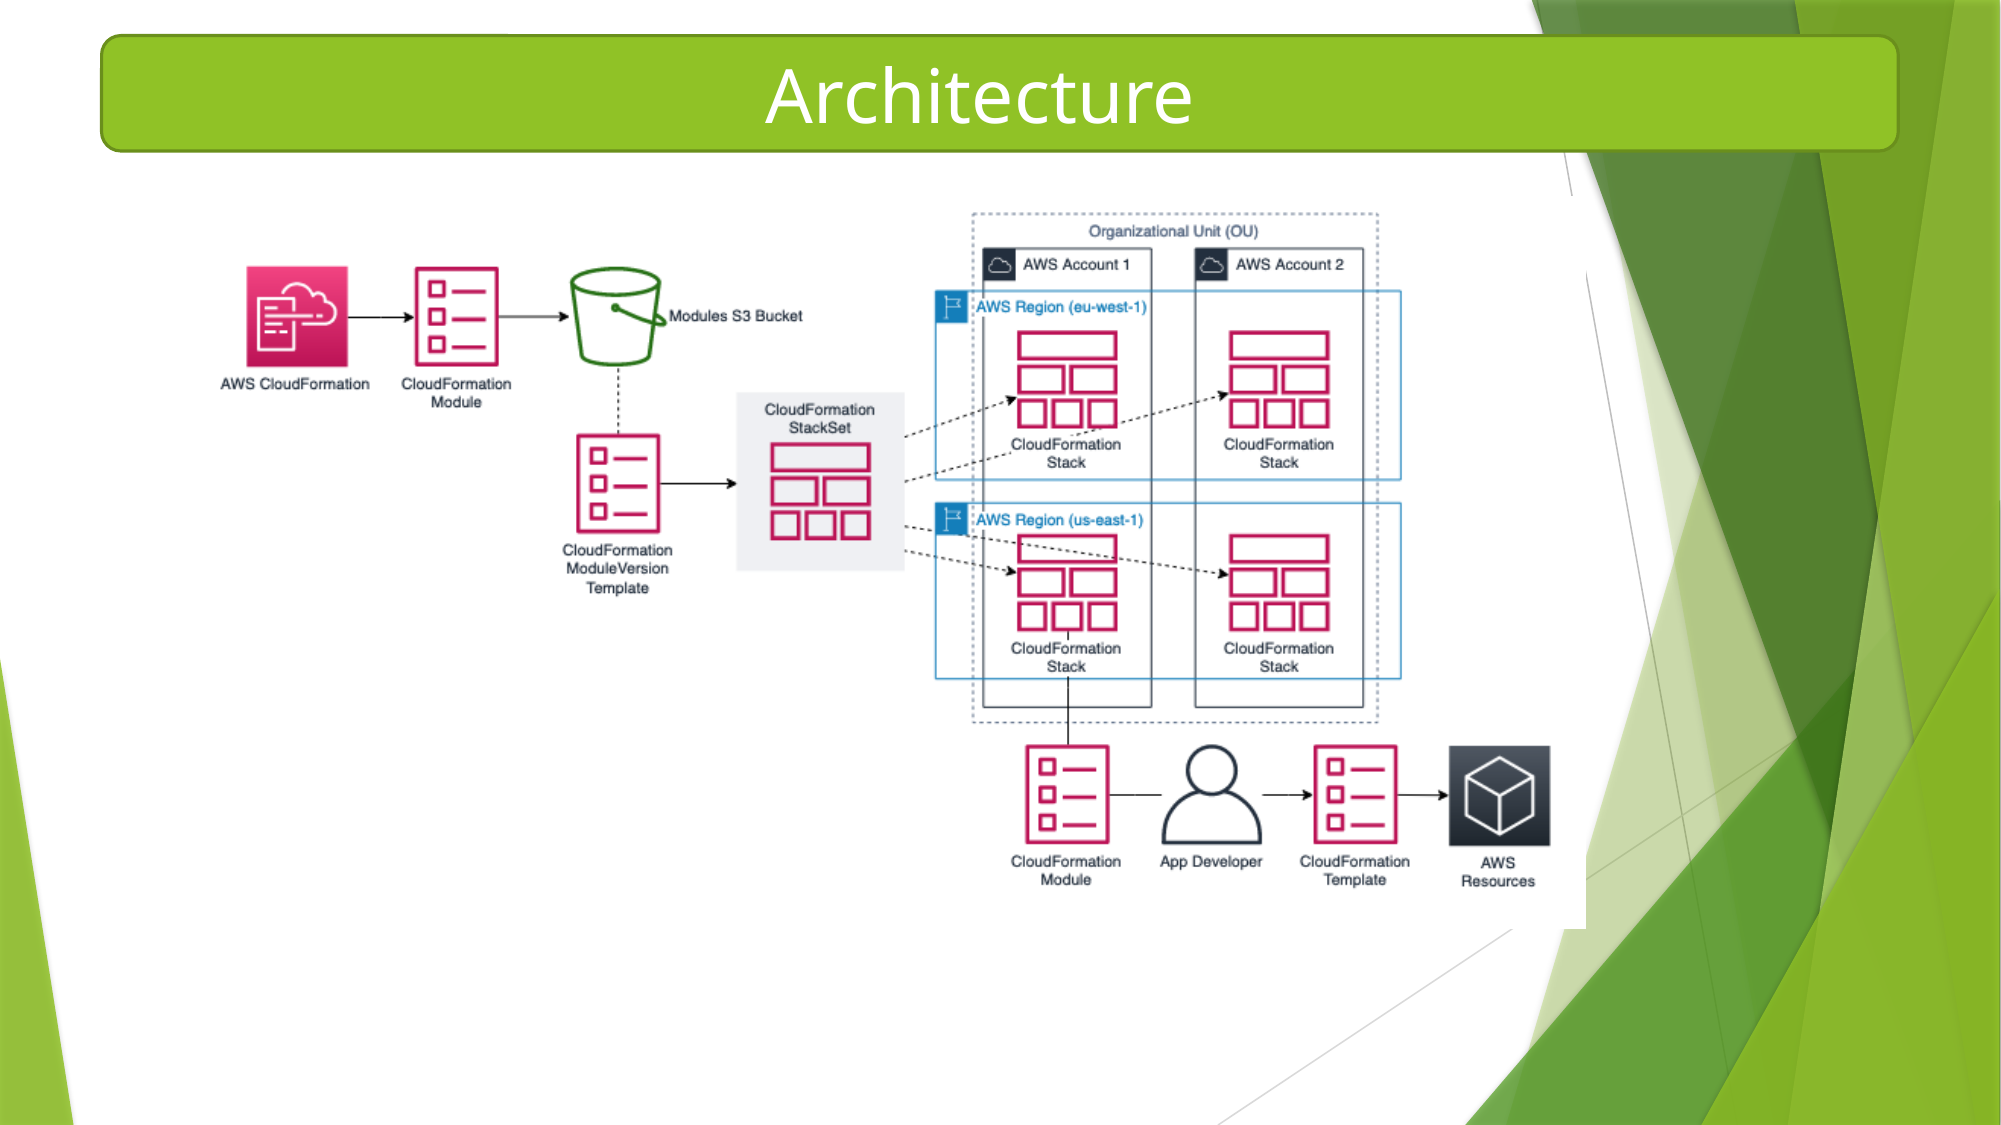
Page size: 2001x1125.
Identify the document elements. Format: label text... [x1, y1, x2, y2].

text_box Architecture [99, 33, 1900, 153]
picture [197, 195, 1587, 929]
